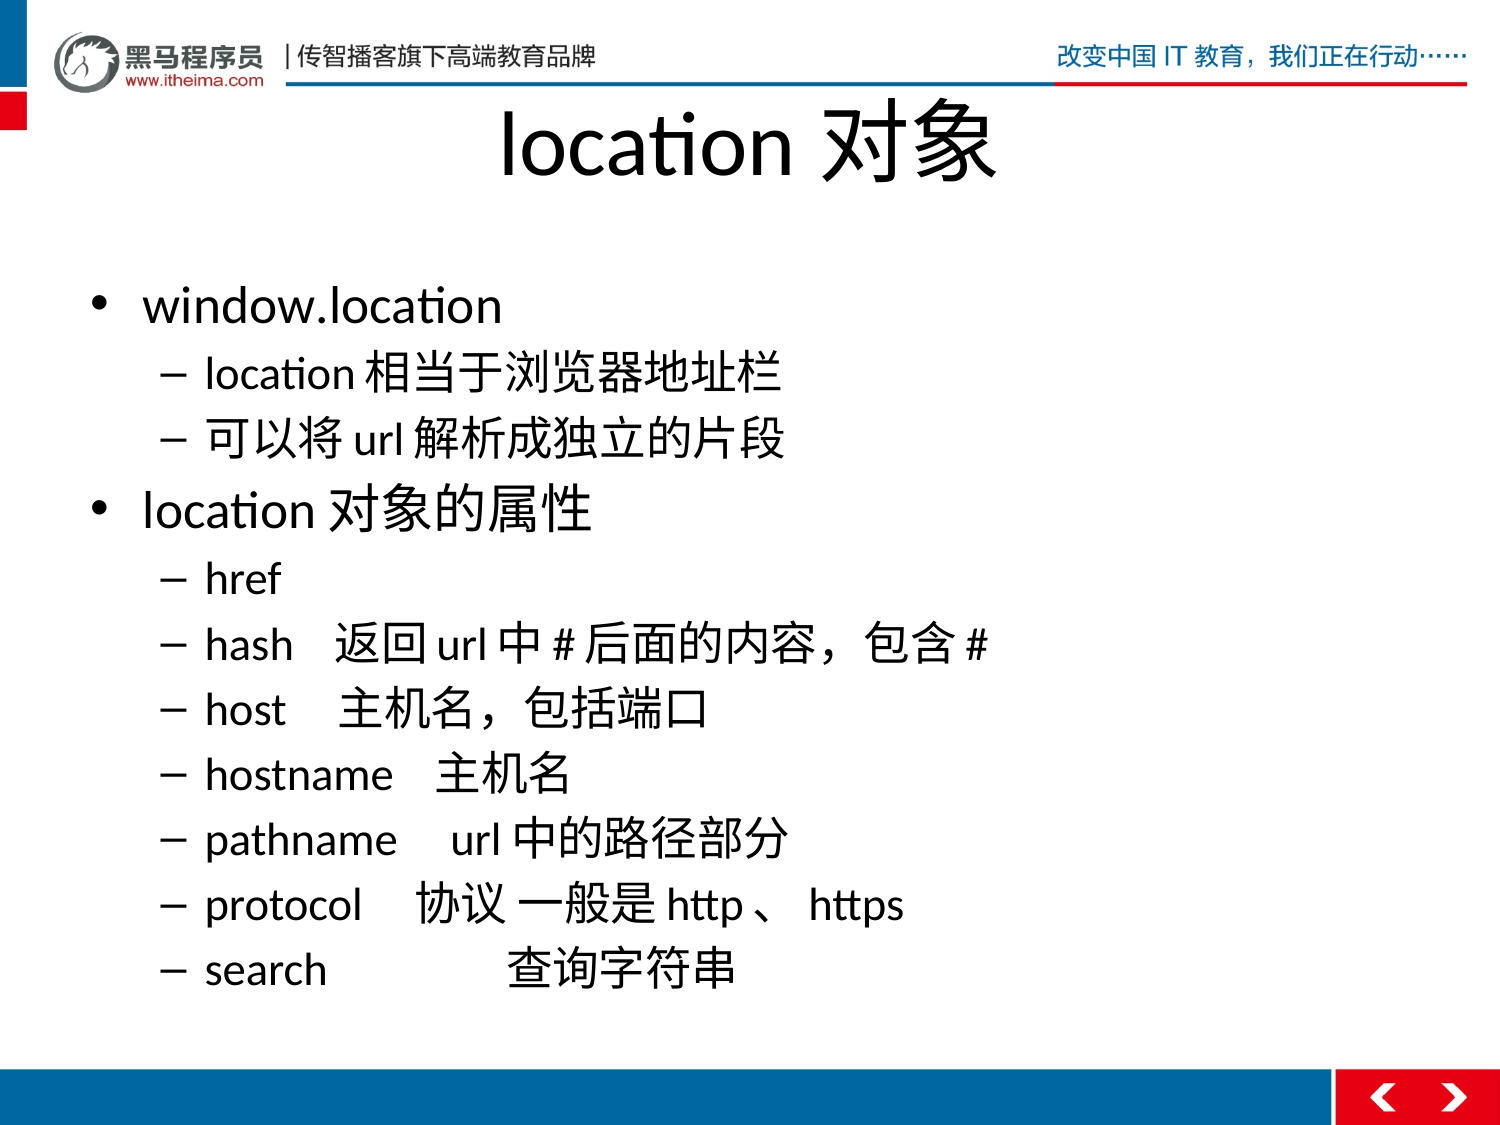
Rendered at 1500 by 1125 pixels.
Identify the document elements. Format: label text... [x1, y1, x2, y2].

picture [0, 0, 1500, 1125]
title location对象 [75, 45, 1425, 233]
list window.location location相当于浏览器地址栏 可以将url解析成独立的片段 location对象的属性 href hash 返回url中#后面的内容，包含# host 主机名，包括端口 hostname 主机名 pathname url中的路径部分 protocol 协议 一般是http、https search 查询字符串 [75, 262, 1425, 1005]
